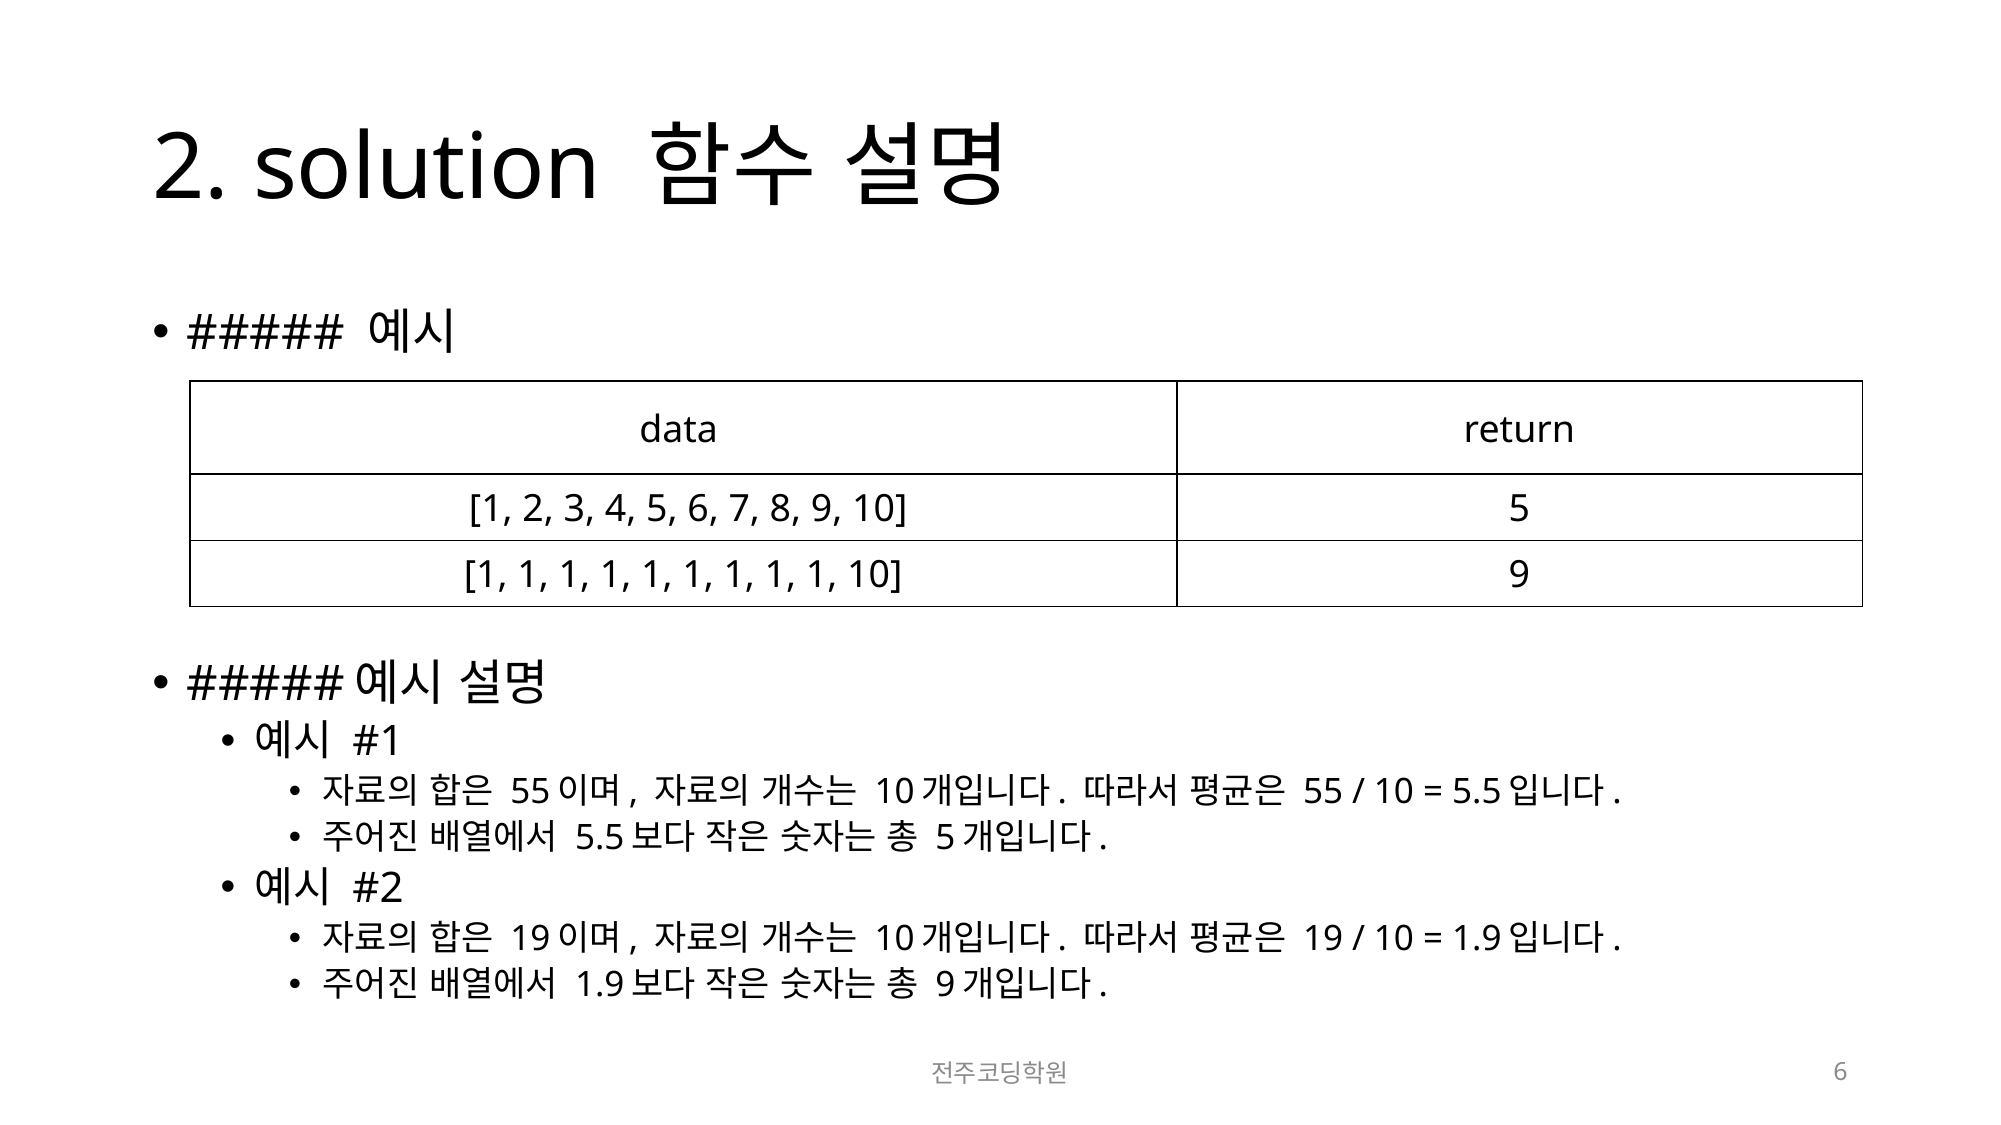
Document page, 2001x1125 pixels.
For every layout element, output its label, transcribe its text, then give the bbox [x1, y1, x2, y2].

table_cell [1, 2, 3, 4, 5, 6, 7, 8, 9, 10] [191, 475, 1176, 540]
list ##### 예시 #####예시 설명 예시 #1 자료의 합은 55이며, 자료의 개수는 10개입니다. 따라서 평균은 55 / 10 = 5.5입니다. 주어진 배열에서 5.5보다 작은 숫자는 총 5개입니다. 예시 #2 자료의 합은 19이며, 자료의 개수는 10개입니다. 따라서 평균은 19 / 10 = 1.9입니다. 주어진 배열에서 1.9보다 작은 숫자는 총 9개입니다. [137, 299, 1863, 1014]
slide_number 6 [1412, 1042, 1863, 1103]
table_header data [191, 382, 1176, 473]
table_cell 5 [1178, 475, 1862, 540]
table_cell 9 [1178, 541, 1862, 606]
table_header return [1178, 382, 1862, 473]
footer 전주코딩학원 [662, 1042, 1338, 1103]
title 2. solution 함수 설명 [137, 59, 1863, 278]
table_cell [1, 1, 1, 1, 1, 1, 1, 1, 1, 10] [191, 541, 1176, 606]
